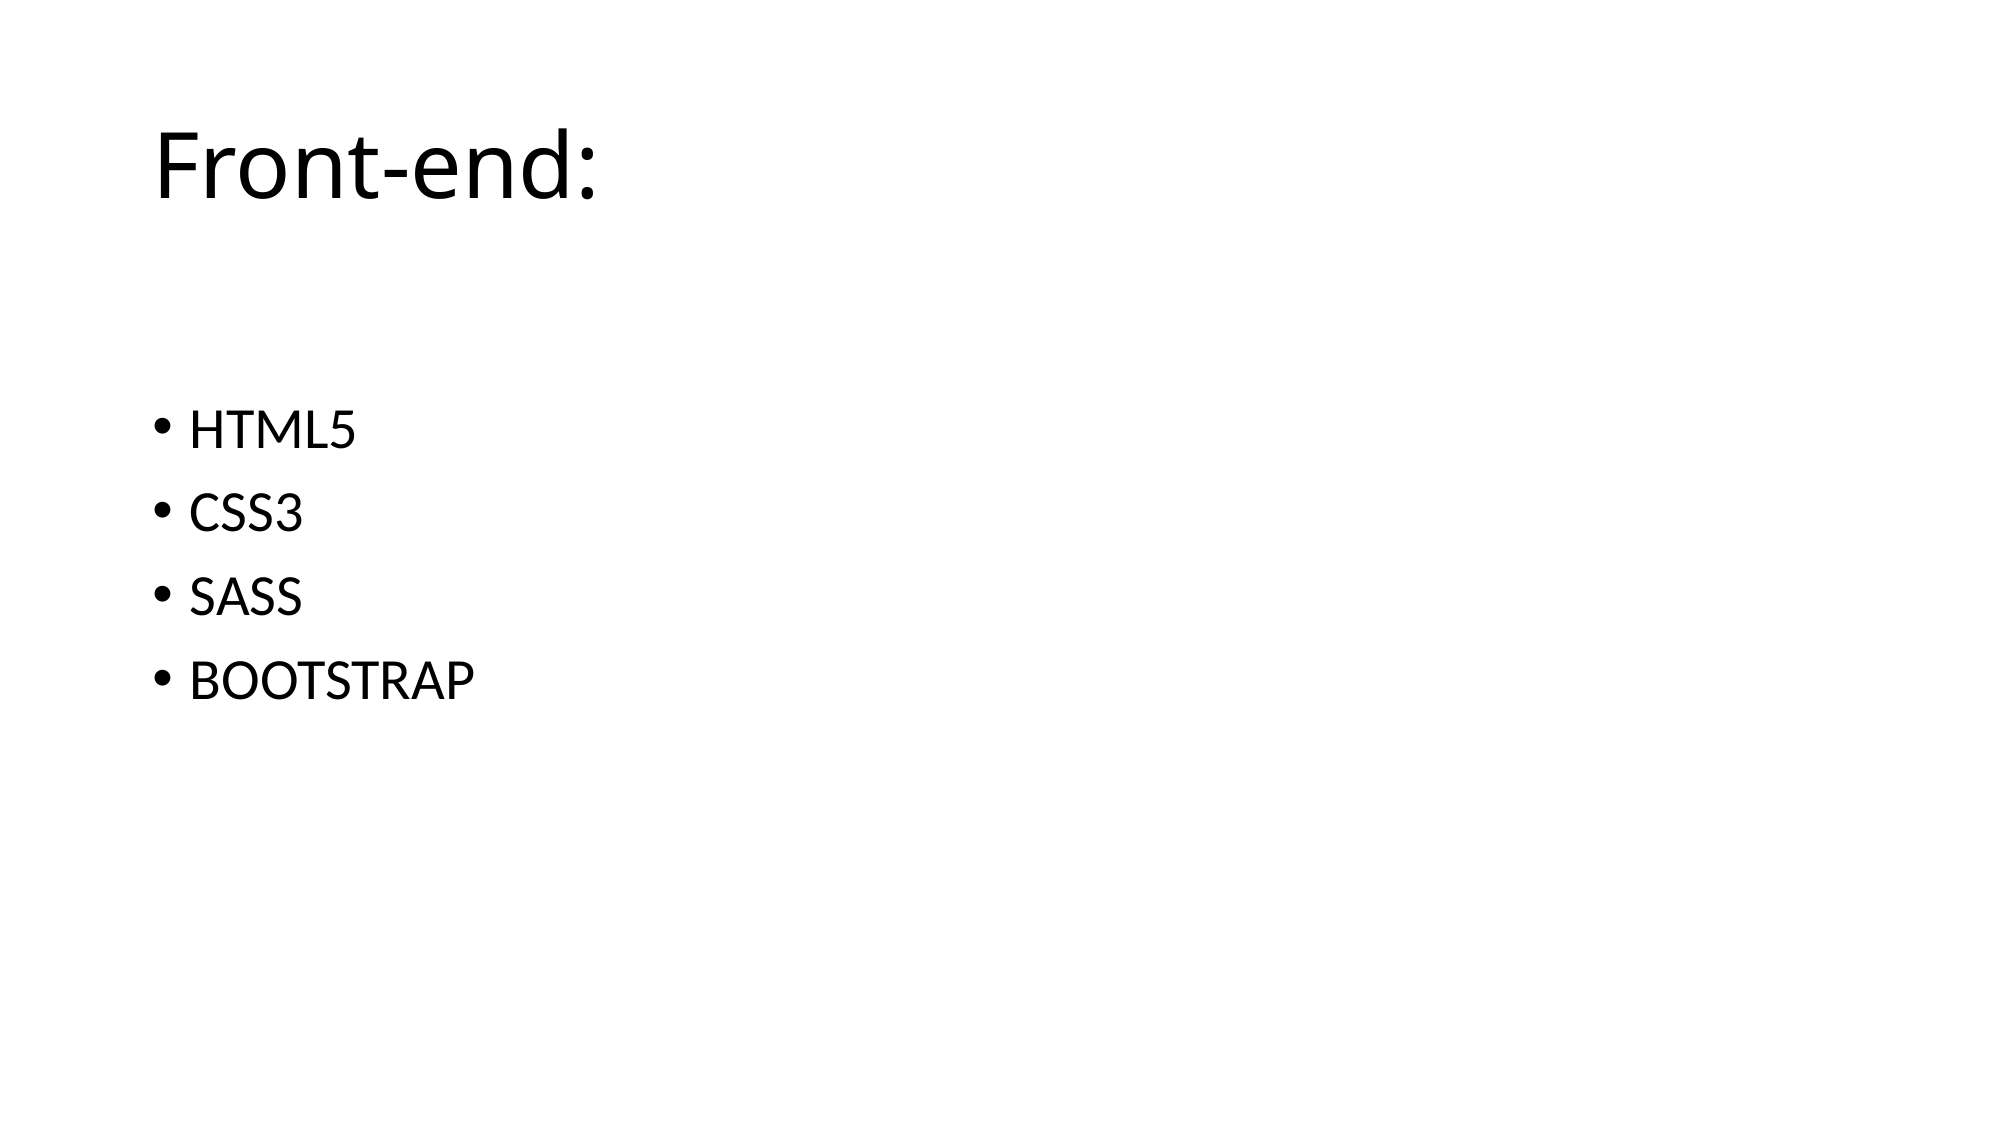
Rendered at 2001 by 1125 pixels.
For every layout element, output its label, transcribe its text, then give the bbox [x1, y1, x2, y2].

title Front-end: [137, 59, 1863, 278]
list HTML5 CSS3 SASS BOOTSTRAP [137, 299, 1863, 1014]
